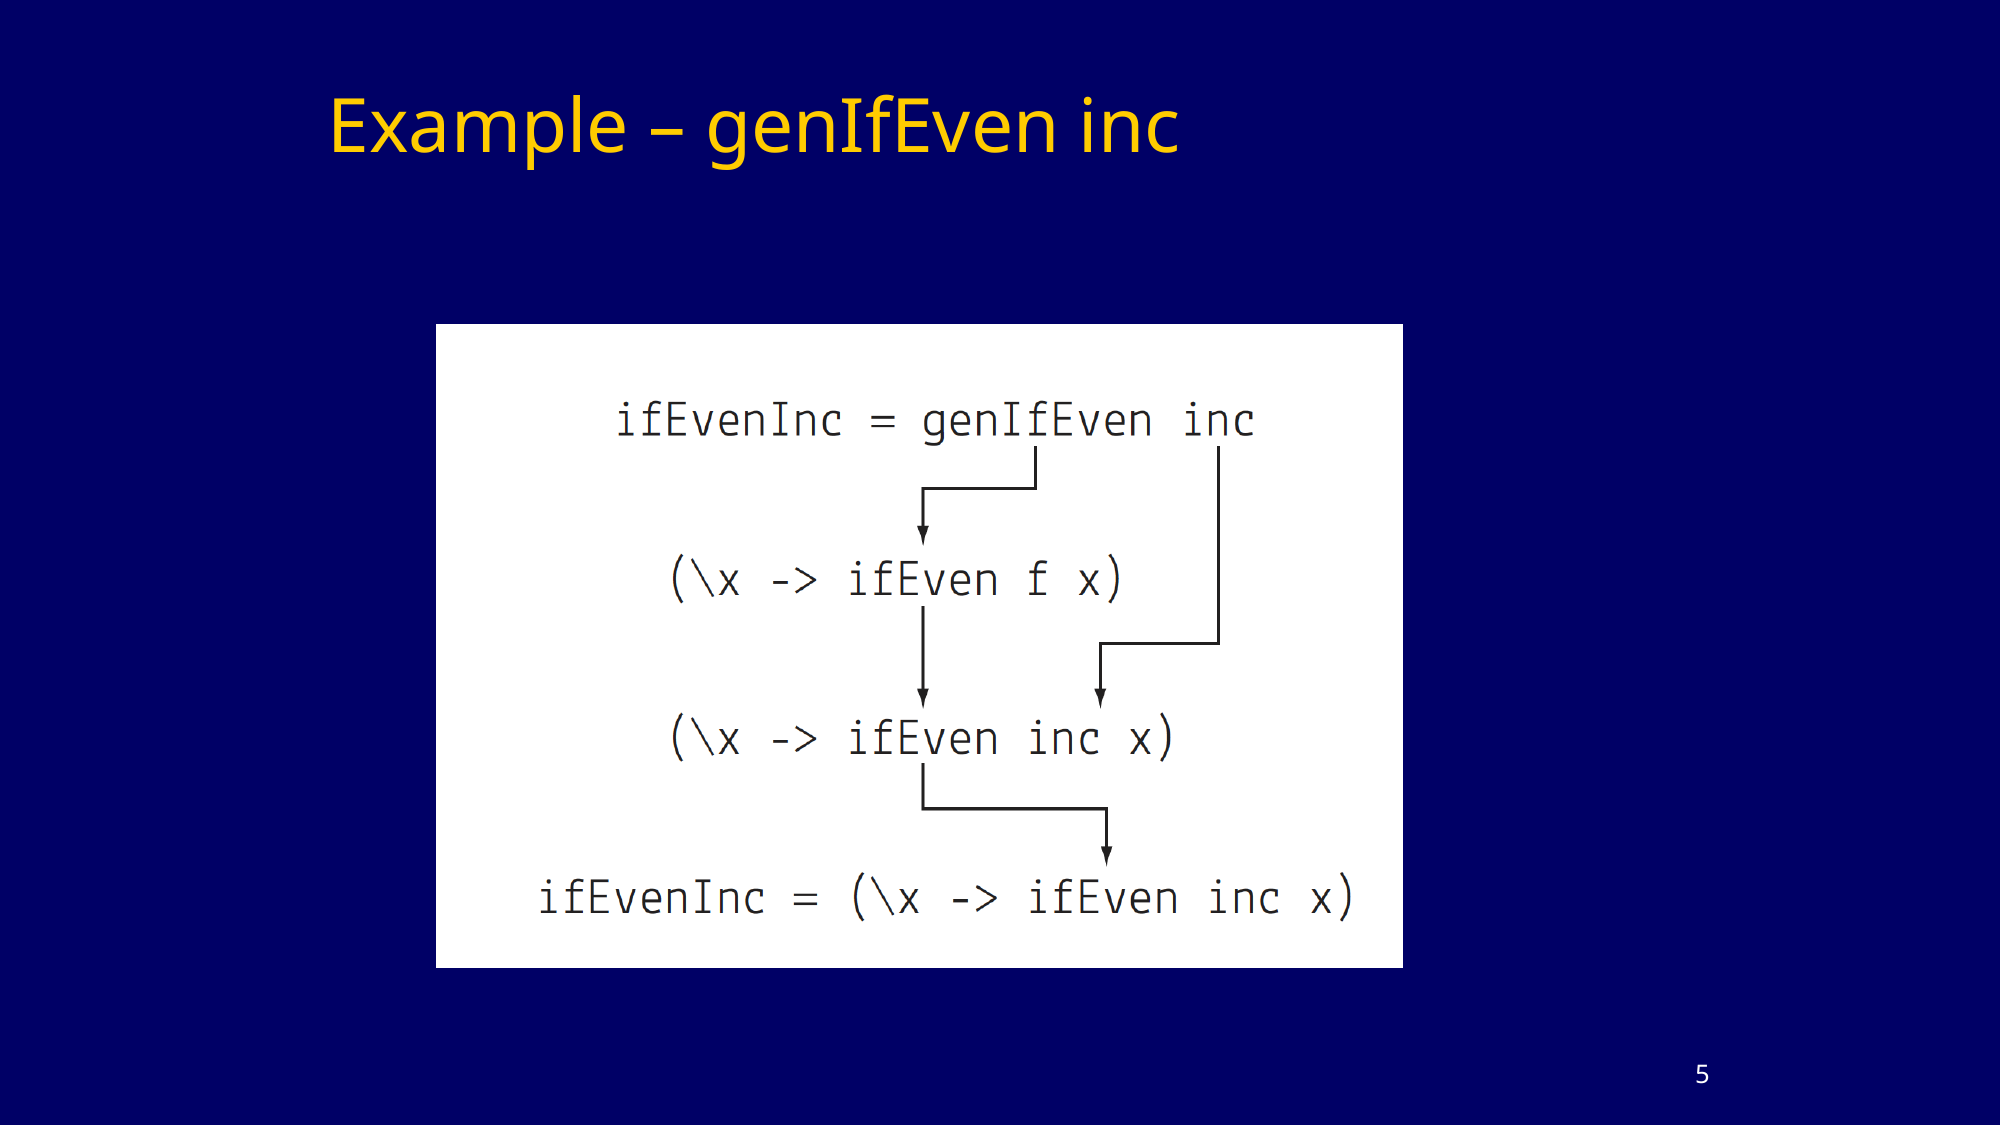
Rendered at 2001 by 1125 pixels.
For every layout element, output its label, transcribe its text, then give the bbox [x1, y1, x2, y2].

picture [436, 324, 1404, 968]
title Example – genIfEven inc [312, 62, 1588, 175]
slide_number 4 [1625, 1050, 1725, 1100]
